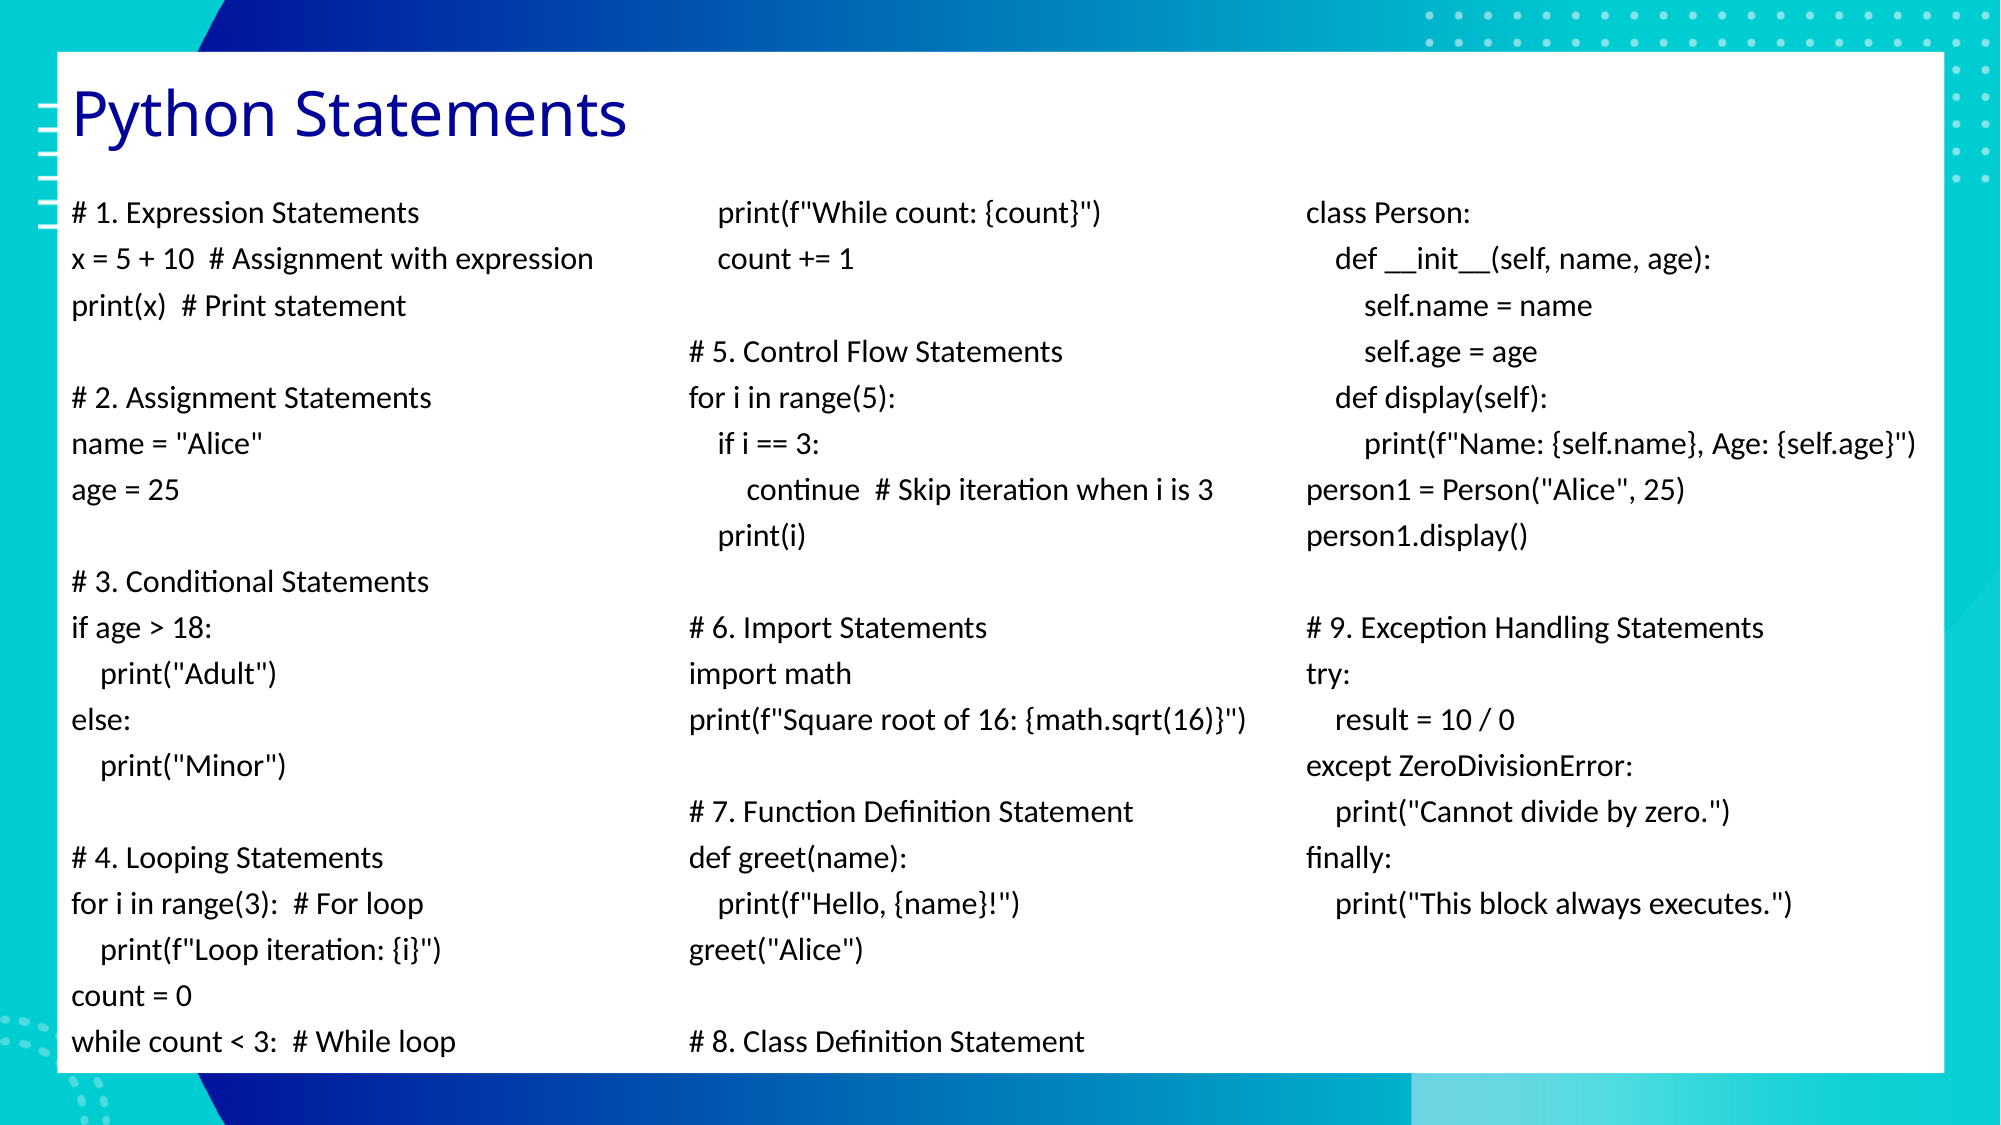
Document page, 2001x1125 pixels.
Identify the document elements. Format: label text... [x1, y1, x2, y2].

title Python Statements [56, 56, 1939, 176]
picture [0, 0, 2001, 1125]
list # 1. Expression Statements x = 5 + 10 # Assignment with expression print(x) # Print statement # 2. Assignment Statements name = "Alice" age = 25 # 3. Conditional Statements if age > 18: print("Adult") else: print("Minor") # 4. Looping Statements for i in range(3): # For loop print(f"Loop iteration: {i}") count = 0 while count < 3: # While loop print(f"While count: {count}") count += 1 # 5. Control Flow Statements for i in range(5): if i == 3: continue # Skip iteration when i is 3 print(i) # 6. Import Statements import math print(f"Square root of 16: {math.sqrt(16)}") # 7. Function Definition Statement def greet(name): print(f"Hello, {name}!") greet("Alice") # 8. Class Definition Statement class Person: def __init__(self, name, age): self.name = name self.age = age def display(self): print(f"Name: {self.name}, Age: {self.age}") person1 = Person("Alice", 25) person1.display() # 9. Exception Handling Statements try: result = 10 / 0 except ZeroDivisionError: print("Cannot divide by zero.") finally: print("This block always executes.") [56, 176, 1939, 1069]
